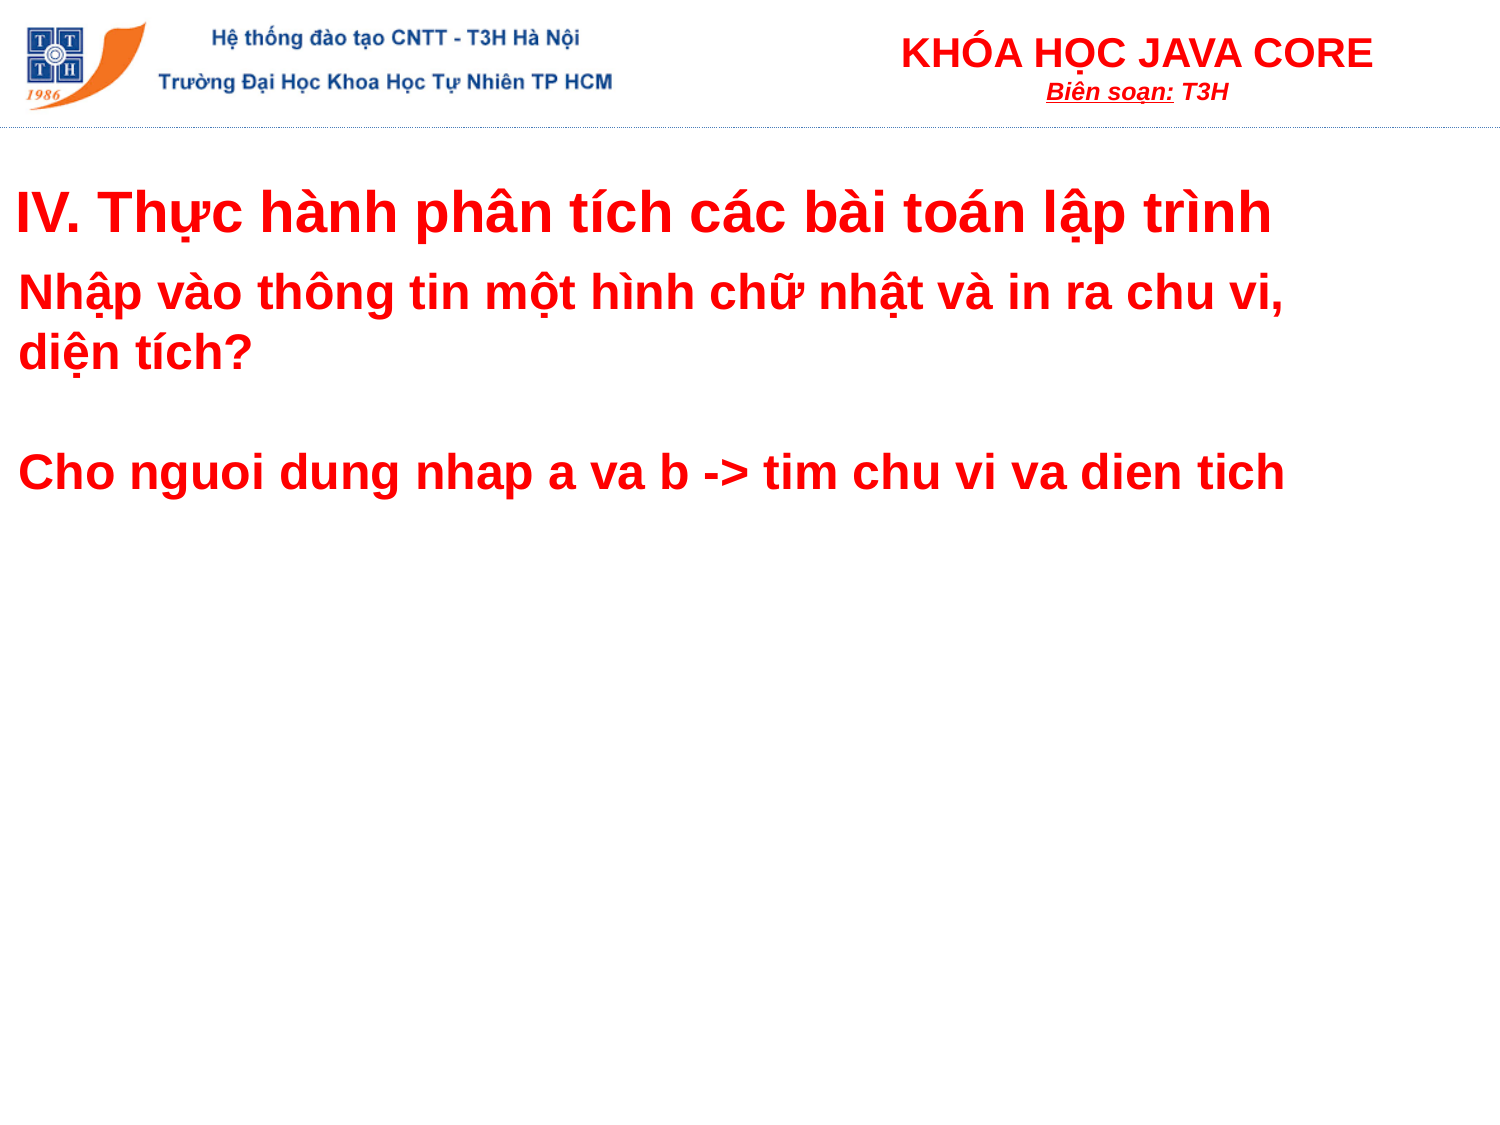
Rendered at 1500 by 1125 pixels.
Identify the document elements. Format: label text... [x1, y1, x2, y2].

text_box KHÓA HỌC JAVA CORE Biên soạn: T3H [787, 2, 1488, 127]
picture [3, 1, 642, 127]
text_box Nhập vào thông tin một hình chữ nhật và in ra chu vi, diện tích? Cho nguoi dung nhap a va b -> tim chu vi va dien tich [3, 252, 1413, 508]
text_box IV. Thực hành phân tích các bài toán lập trình [1, 134, 1500, 252]
